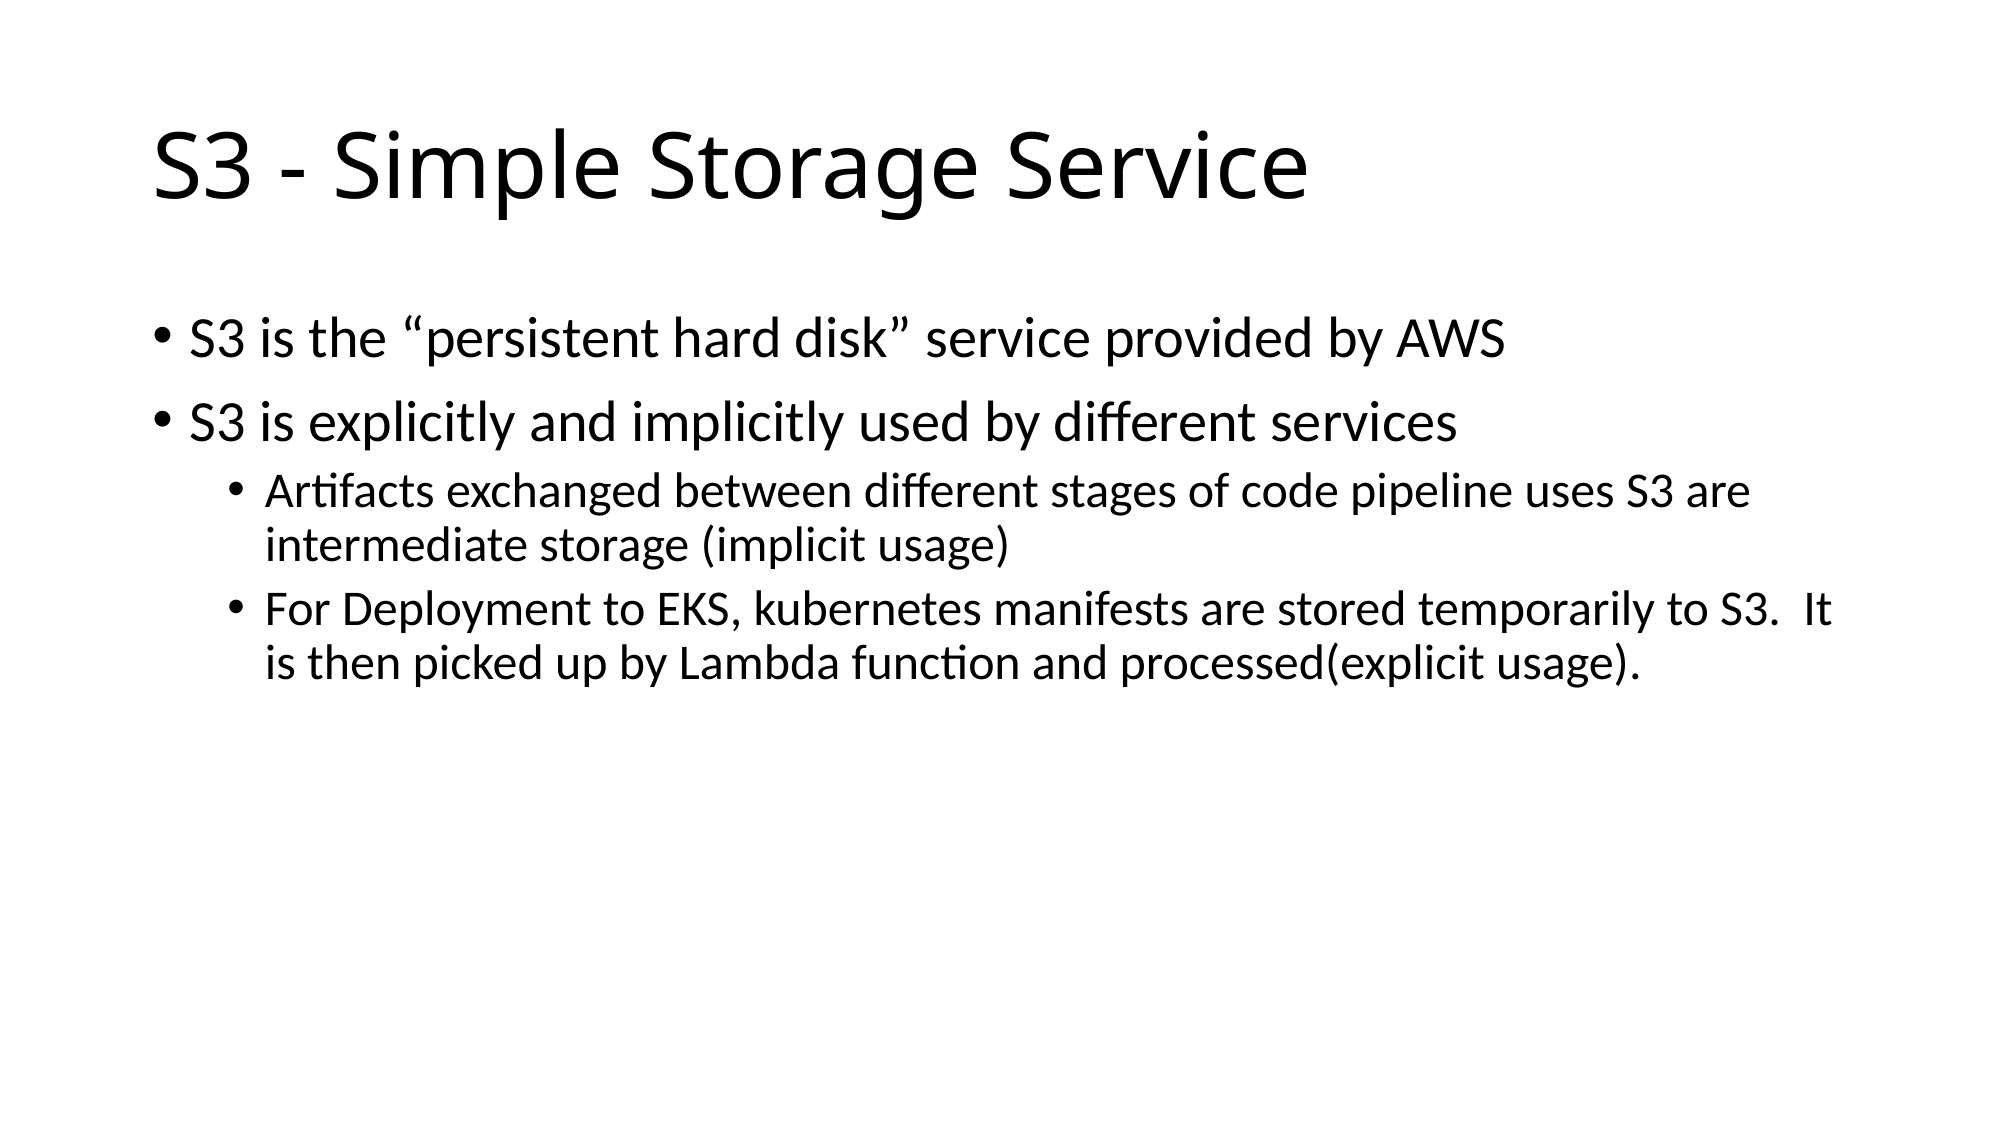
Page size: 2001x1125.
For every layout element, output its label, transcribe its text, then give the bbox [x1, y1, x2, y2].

list S3 is the “persistent hard disk” service provided by AWS S3 is explicitly and implicitly used by different services Artifacts exchanged between different stages of code pipeline uses S3 are intermediate storage (implicit usage) For Deployment to EKS, kubernetes manifests are stored temporarily to S3. It is then picked up by Lambda function and processed(explicit usage). [137, 299, 1863, 1014]
title S3 - Simple Storage Service [137, 59, 1863, 278]
